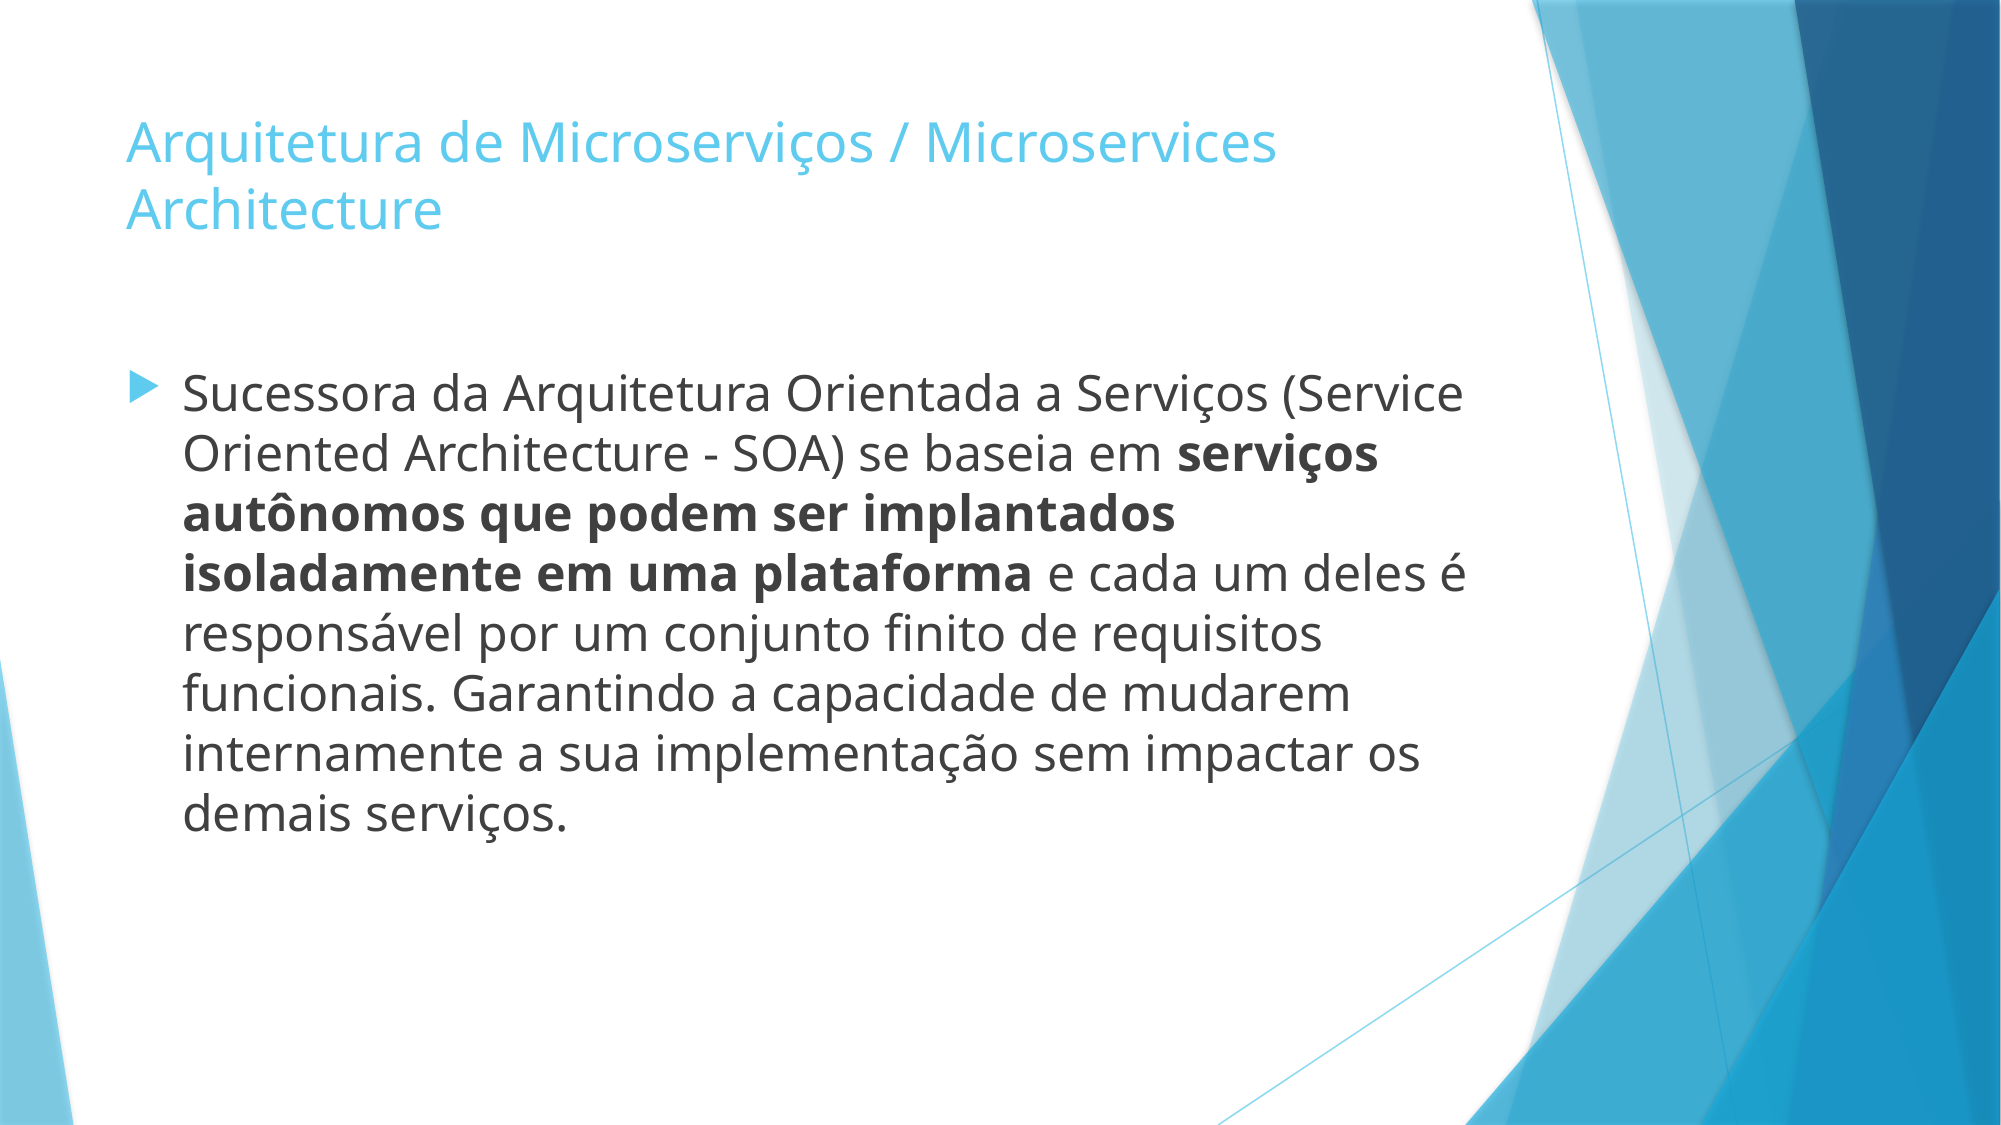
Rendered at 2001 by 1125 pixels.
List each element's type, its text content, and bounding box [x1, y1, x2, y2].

title Arquitetura de Microserviços / Microservices Architecture [111, 99, 1522, 317]
list Sucessora da Arquitetura Orientada a Serviços (Service Oriented Architecture - SOA) se baseia em serviços autônomos que podem ser implantados isoladamente em uma plataforma e cada um deles é responsável por um conjunto finito de requisitos funcionais. Garantindo a capacidade de mudarem internamente a sua implementação sem impactar os demais serviços. [111, 354, 1522, 992]
